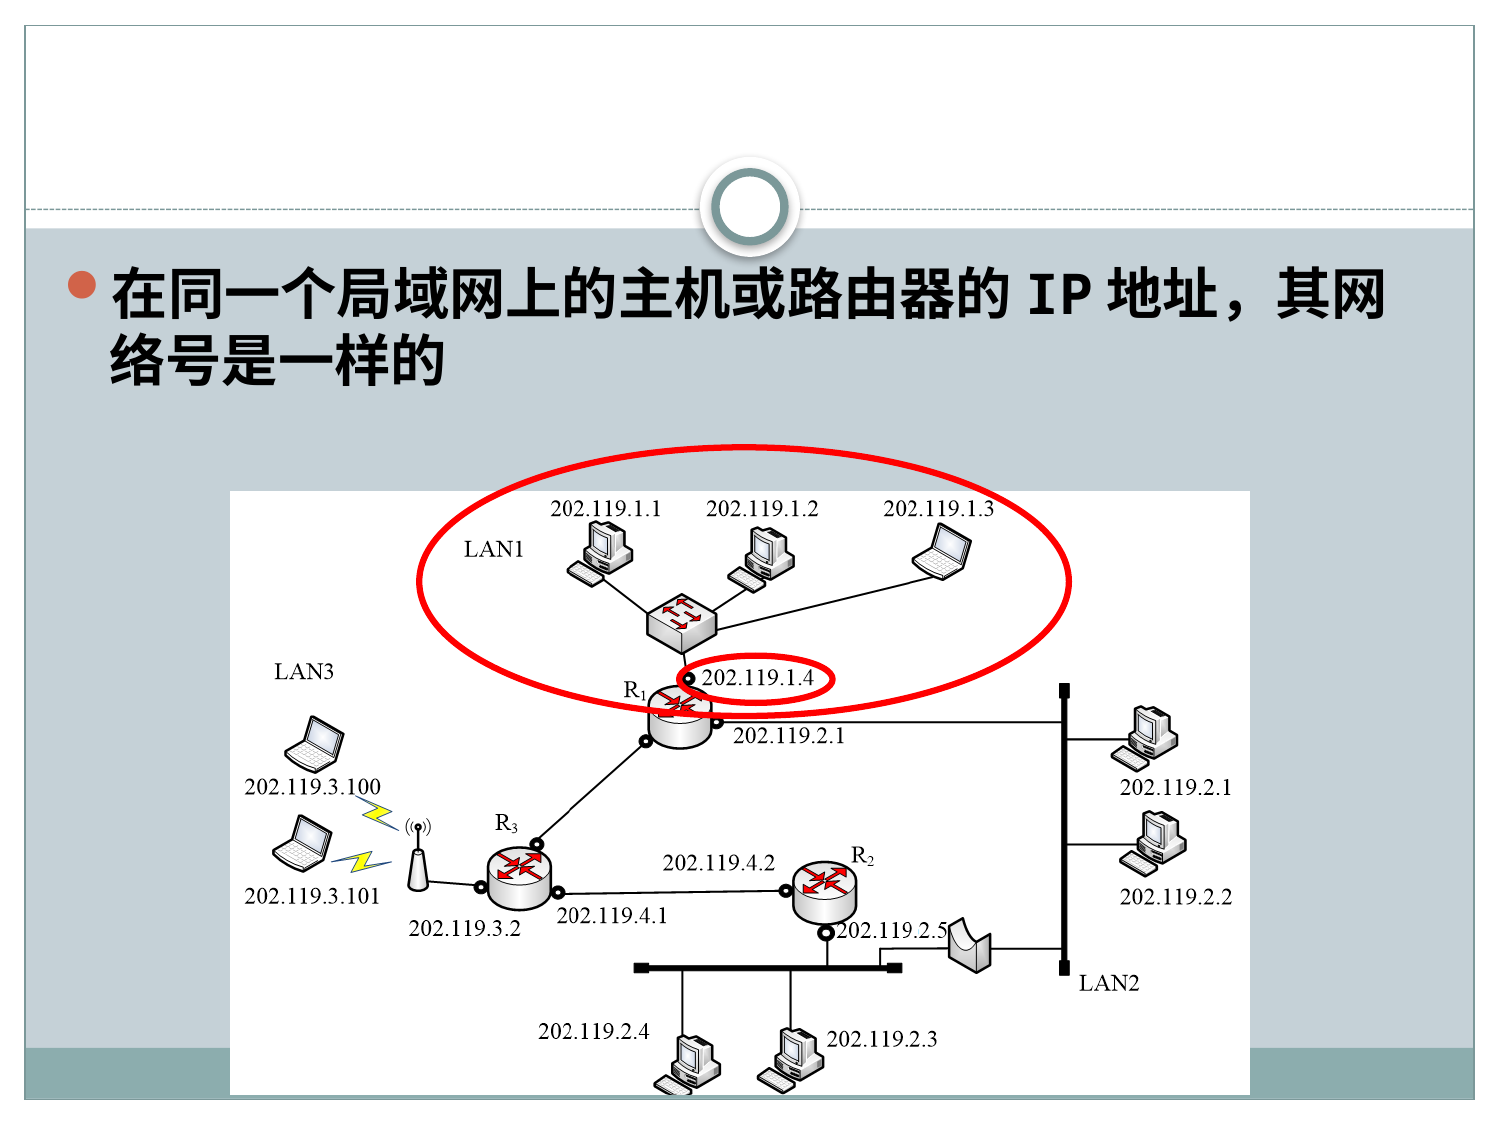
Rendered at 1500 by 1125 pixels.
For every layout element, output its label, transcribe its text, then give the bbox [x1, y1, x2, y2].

list 在同一个局域网上的主机或路由器的IP地址，其网络号是一样的 [49, 250, 1445, 1001]
picture [229, 491, 1250, 1095]
text_box [508, 446, 980, 488]
